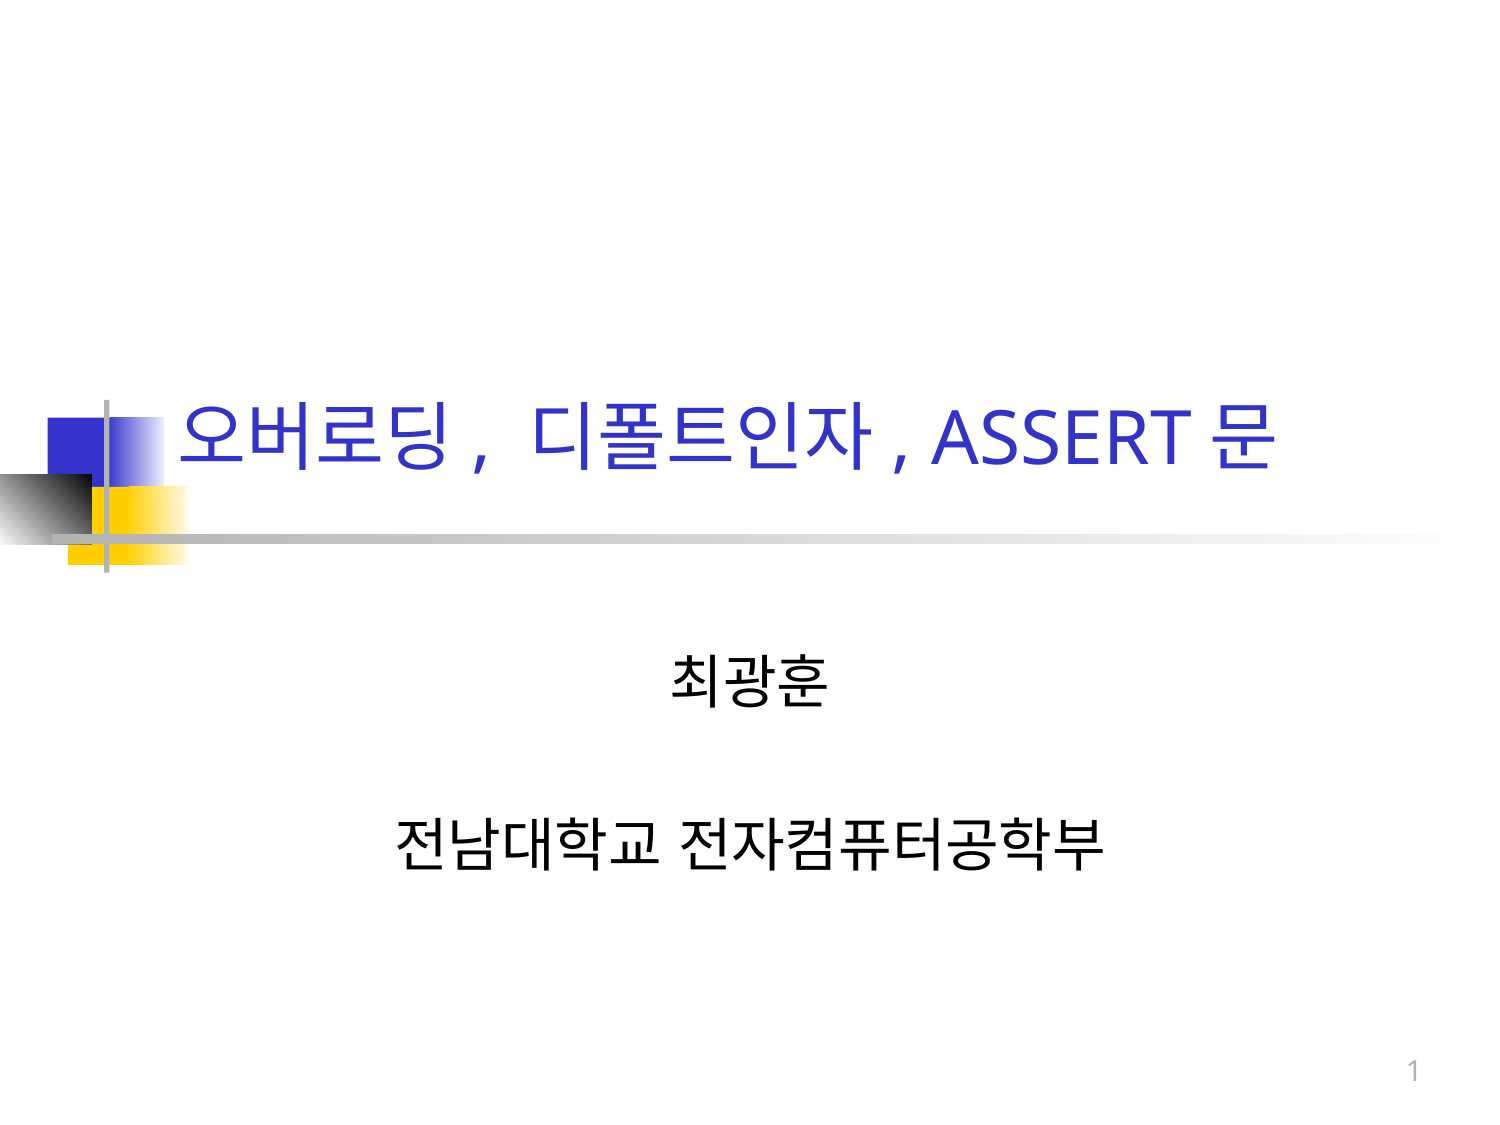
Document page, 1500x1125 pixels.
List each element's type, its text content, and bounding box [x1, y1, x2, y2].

title 오버로딩, 디폴트인자, ASSERT문 [162, 299, 1438, 488]
subtitle 최광훈 전남대학교 전자컴퓨터공학부 [225, 637, 1275, 925]
slide_number 1 [1125, 1025, 1438, 1100]
